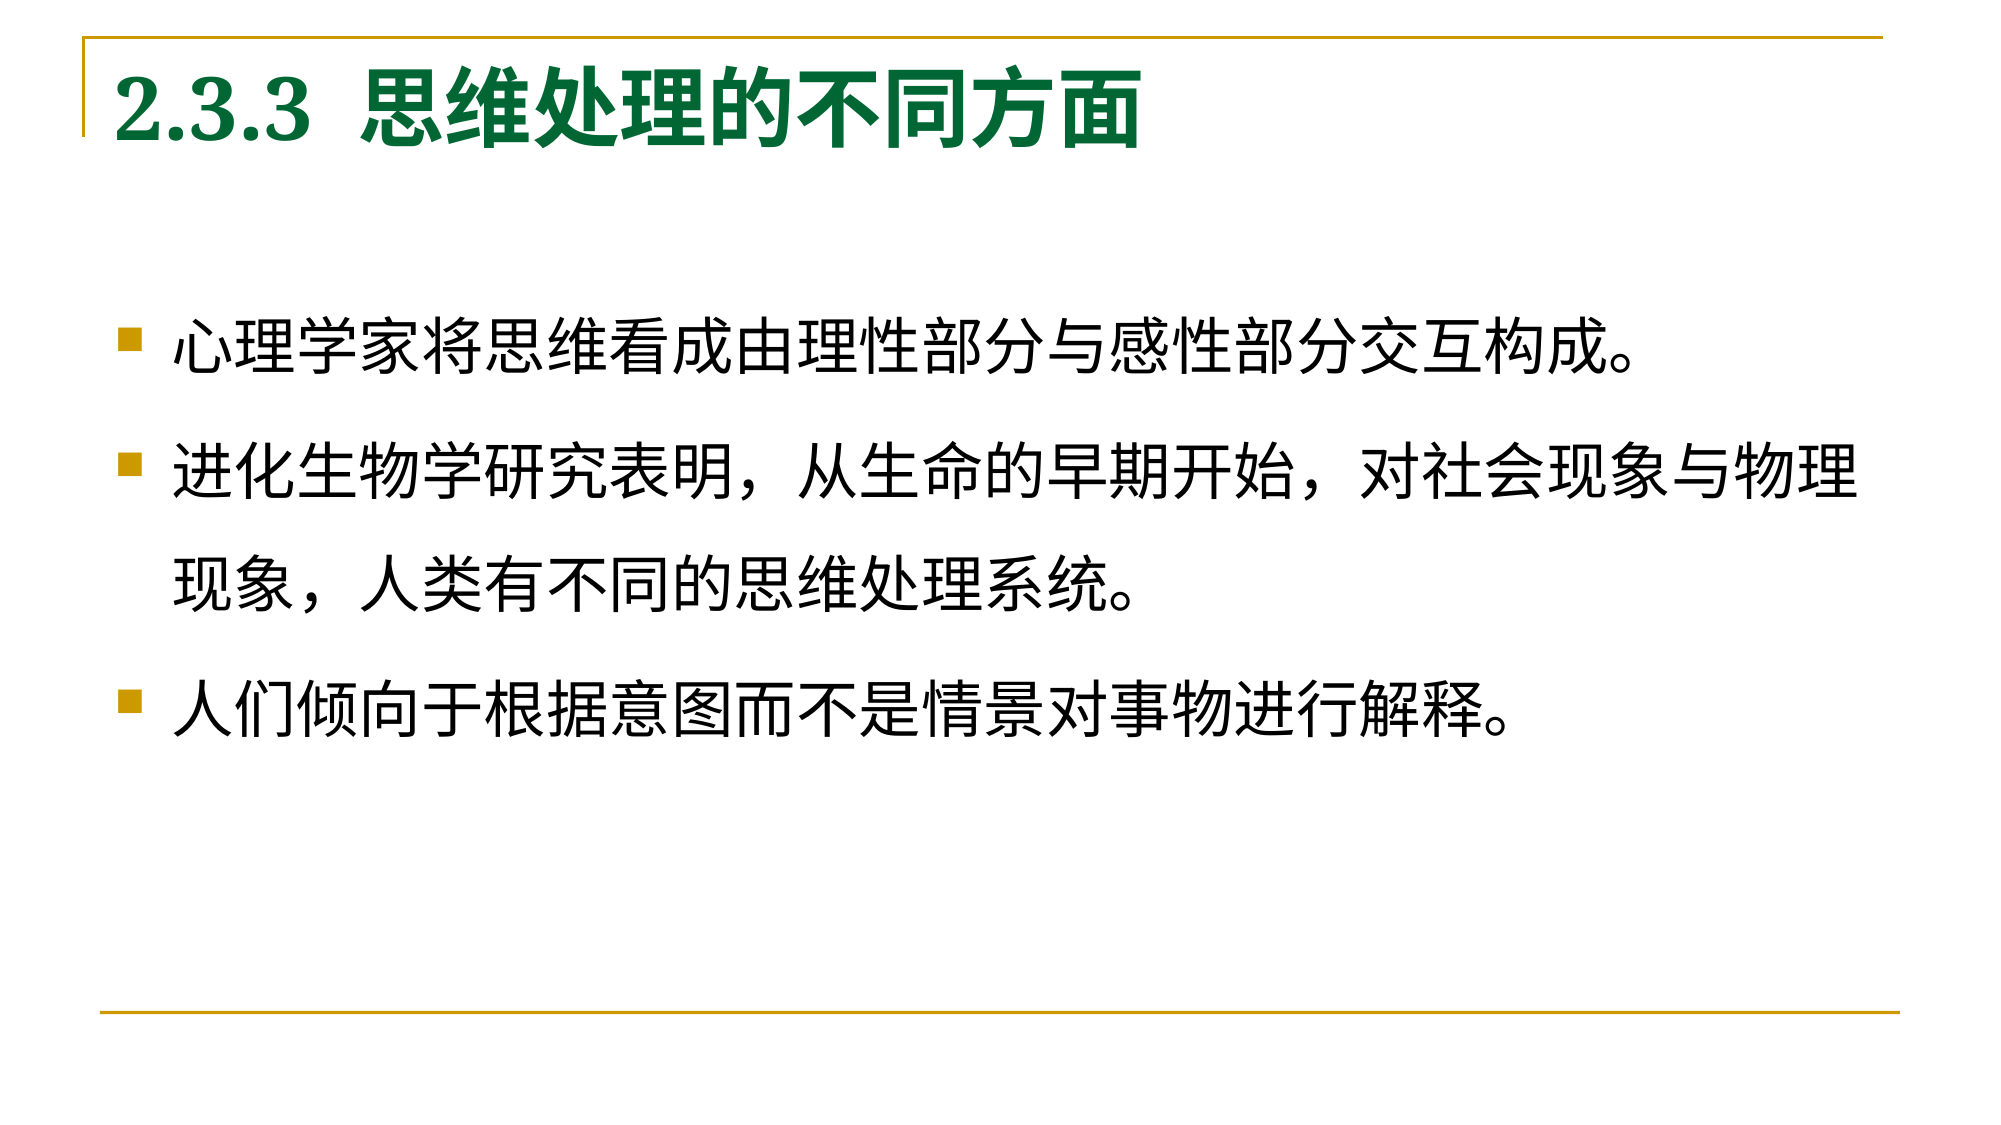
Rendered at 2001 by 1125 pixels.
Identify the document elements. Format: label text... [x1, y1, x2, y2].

title 2.3.3 思维处理的不同方面 [99, 45, 1900, 233]
list 心理学家将思维看成由理性部分与感性部分交互构成。 进化生物学研究表明，从生命的早期开始，对社会现象与物理现象，人类有不同的思维处理系统。 人们倾向于根据意图而不是情景对事物进行解释。 [99, 262, 1900, 1006]
